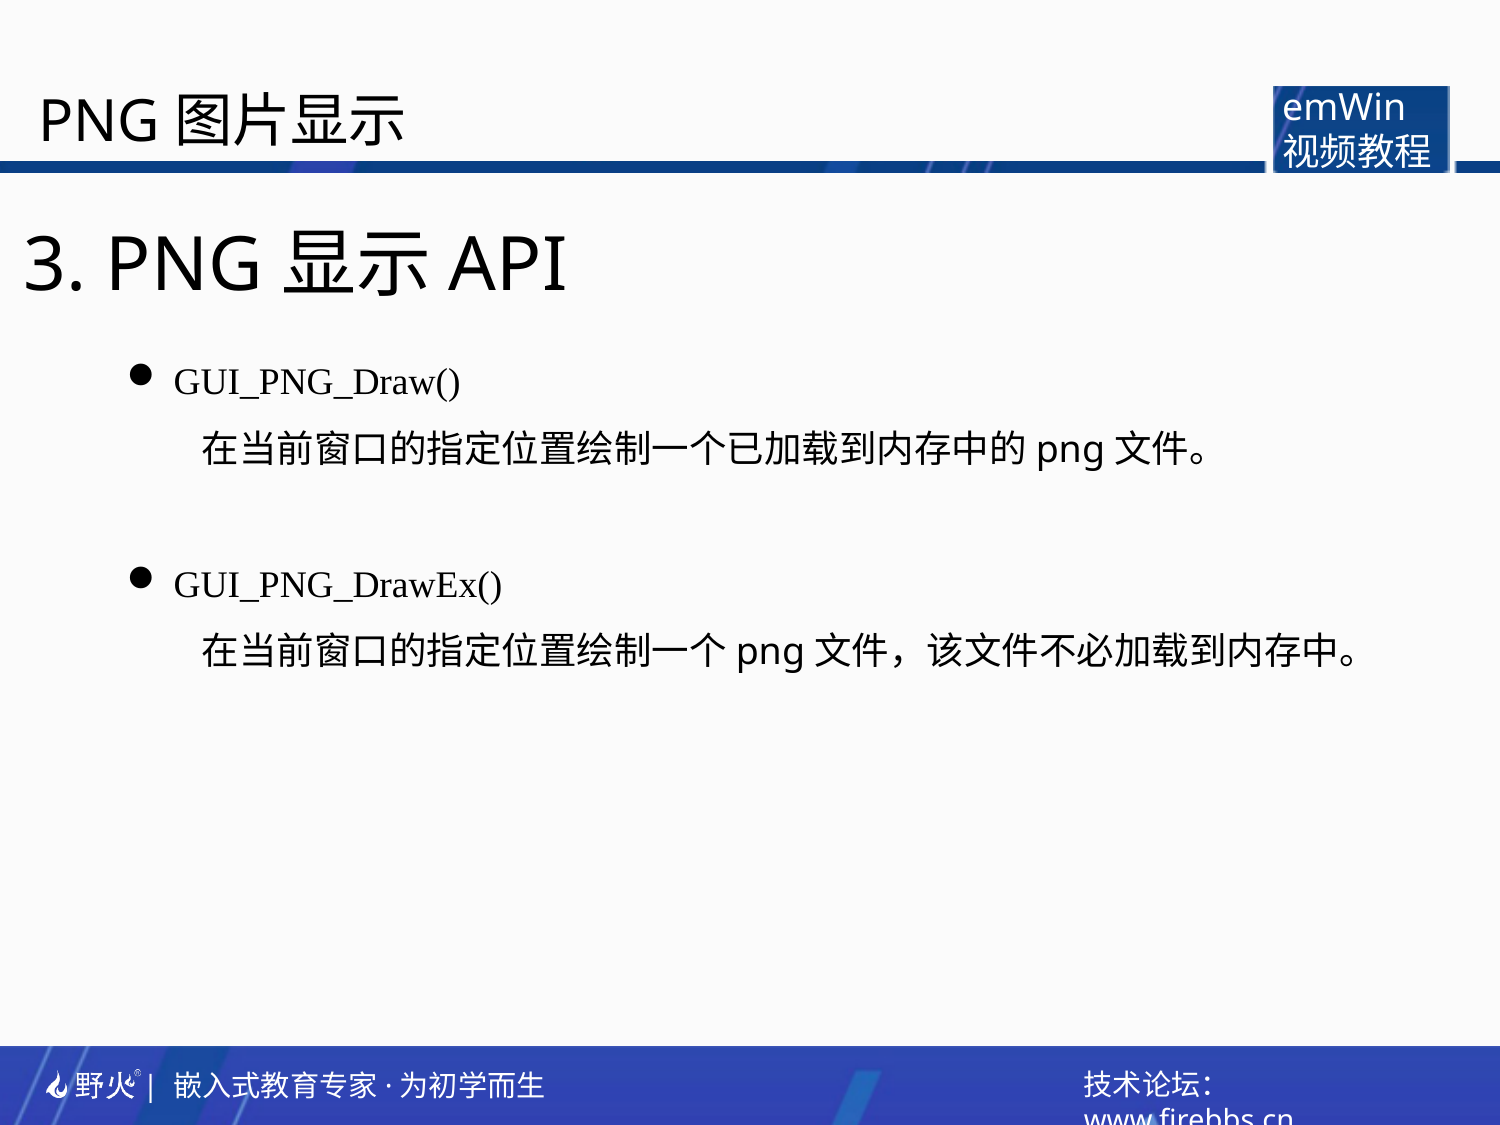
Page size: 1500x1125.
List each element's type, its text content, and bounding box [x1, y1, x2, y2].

picture [0, 1046, 1500, 1125]
picture [1227, 1116, 1236, 1125]
picture [1209, 1116, 1218, 1125]
picture [1192, 1116, 1200, 1121]
picture [1460, 161, 1500, 173]
text_box PNG图片显示 [23, 75, 422, 161]
picture [1281, 1116, 1289, 1125]
picture [1138, 1117, 1143, 1125]
picture [1115, 1117, 1120, 1125]
text_box GUI_PNG_Draw() 在当前窗口的指定位置绘制一个已加载到内存中的png文件。 GUI_PNG_DrawEx() 在当前窗口的指定位置绘制一个png文件，该文件不必加载到内存中。 [112, 327, 1400, 680]
picture [1126, 1115, 1132, 1125]
text_box 3. PNG显示API [8, 207, 583, 313]
picture [0, 161, 1267, 173]
picture [1103, 1115, 1109, 1125]
picture [1092, 1117, 1097, 1125]
text_box emWin 视频教程 [1267, 75, 1460, 181]
